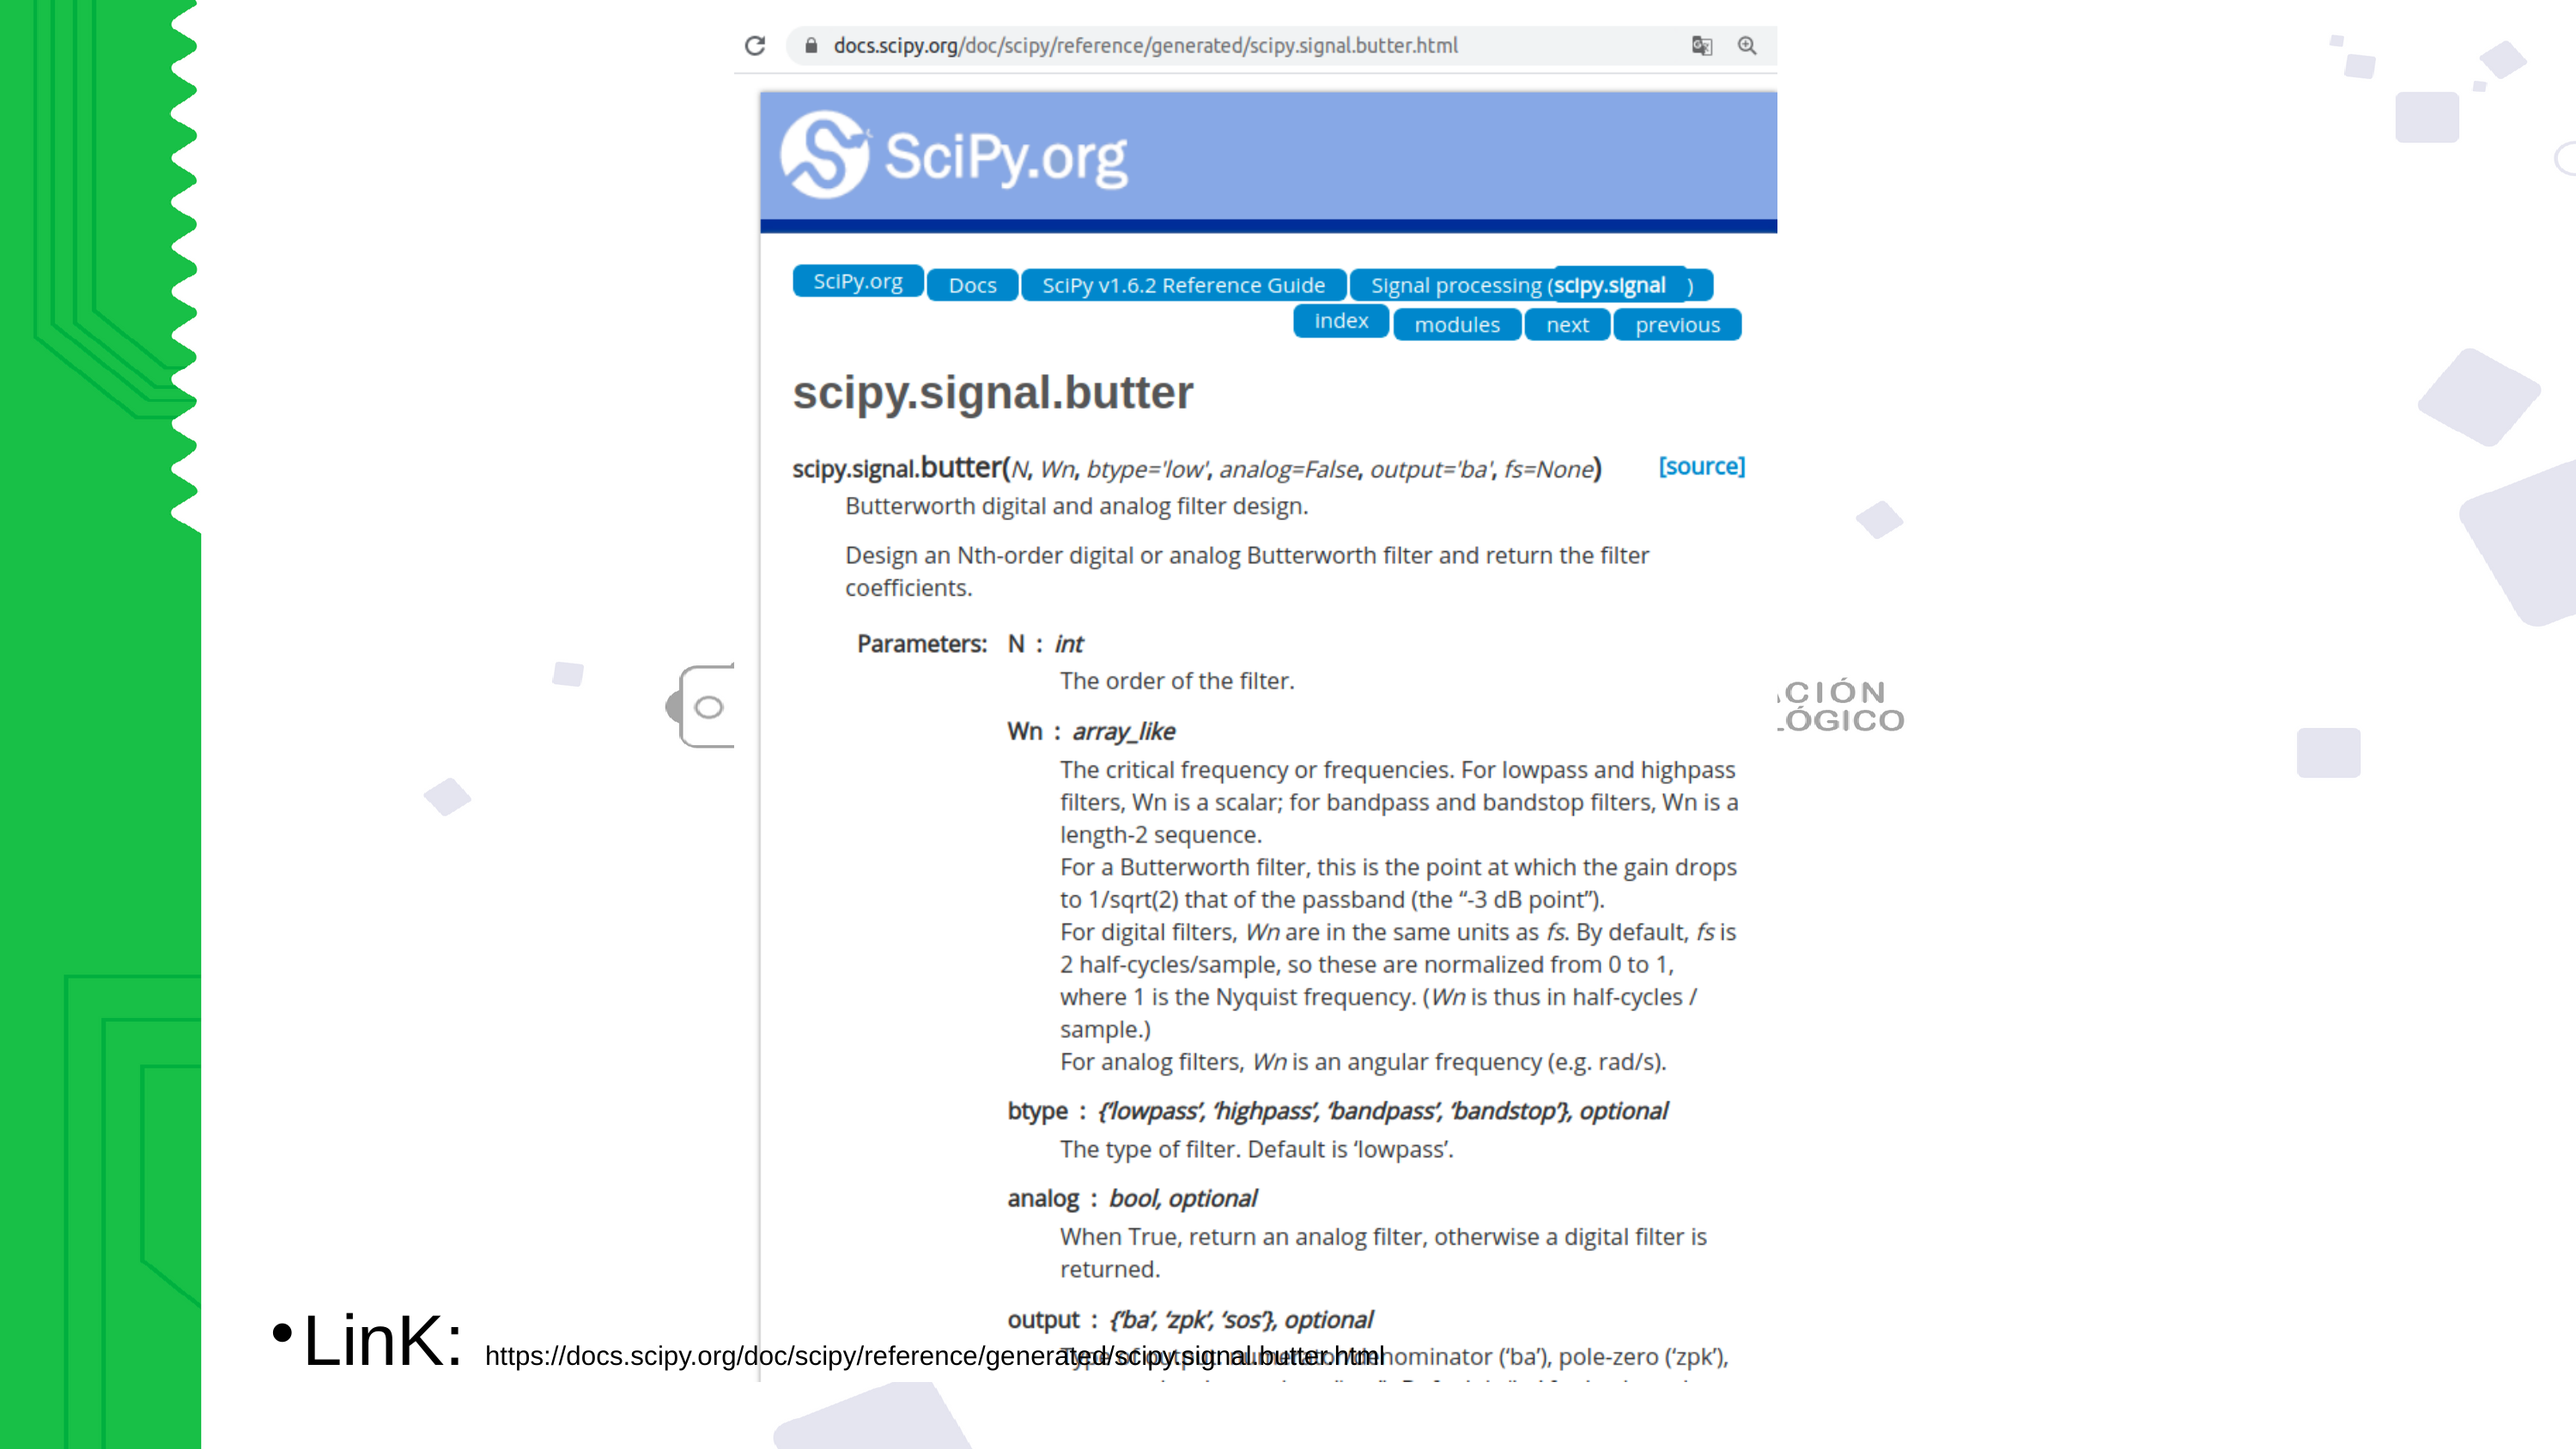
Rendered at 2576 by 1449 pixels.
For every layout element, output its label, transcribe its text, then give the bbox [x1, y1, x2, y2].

picture [0, 0, 2576, 1449]
text_box LinK: https://docs.scipy.org/doc/scipy/reference/generated/scipy.signal.butter.html [257, 1288, 1803, 1401]
